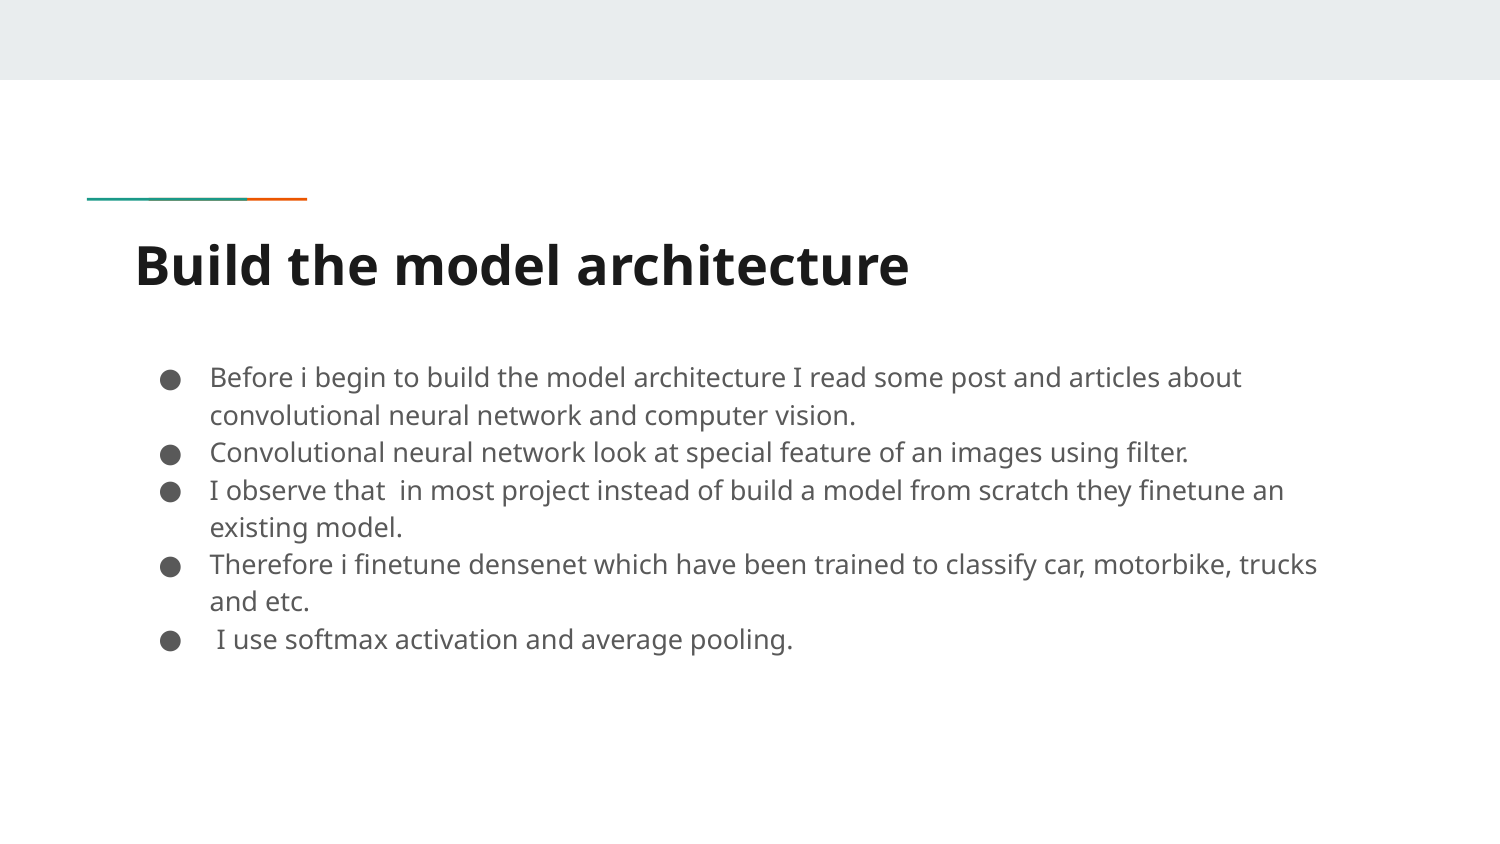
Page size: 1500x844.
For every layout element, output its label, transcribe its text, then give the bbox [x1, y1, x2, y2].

list Before i begin to build the model architecture I read some post and articles about convolutional neural network and computer vision. Convolutional neural network look at special feature of an images using filter. I observe that in most project instead of build a model from scratch they finetune an existing model. Therefore i finetune densenet which have been trained to classify car, motorbike, trucks and etc. I use softmax activation and average pooling. [119, 341, 1381, 712]
title Build the model architecture [119, 216, 1381, 305]
